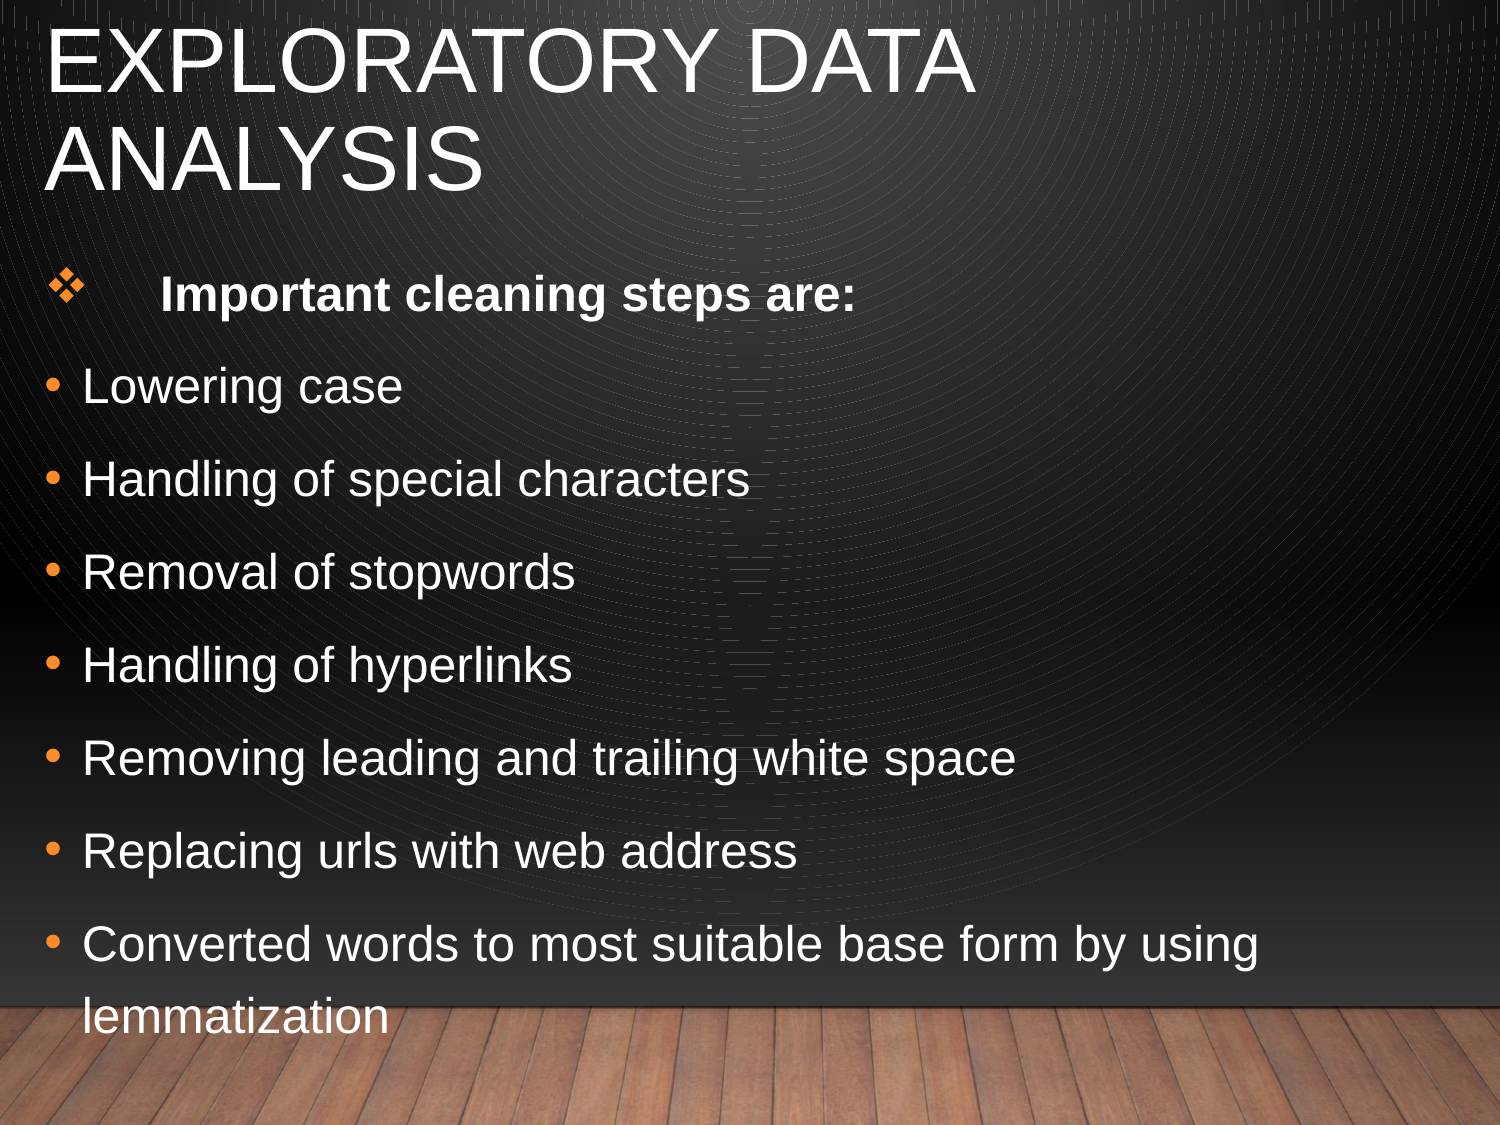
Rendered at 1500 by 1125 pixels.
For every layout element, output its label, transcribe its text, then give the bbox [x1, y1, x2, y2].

picture [0, 1006, 1500, 1125]
list Important cleaning steps are: Lowering case Handling of special characters Removal of stopwords Handling of hyperlinks Removing leading and trailing white space Replacing urls with web address Converted words to most suitable base form by using lemmatization [29, 160, 1353, 965]
title Exploratory Data Analysis [29, 90, 1388, 244]
